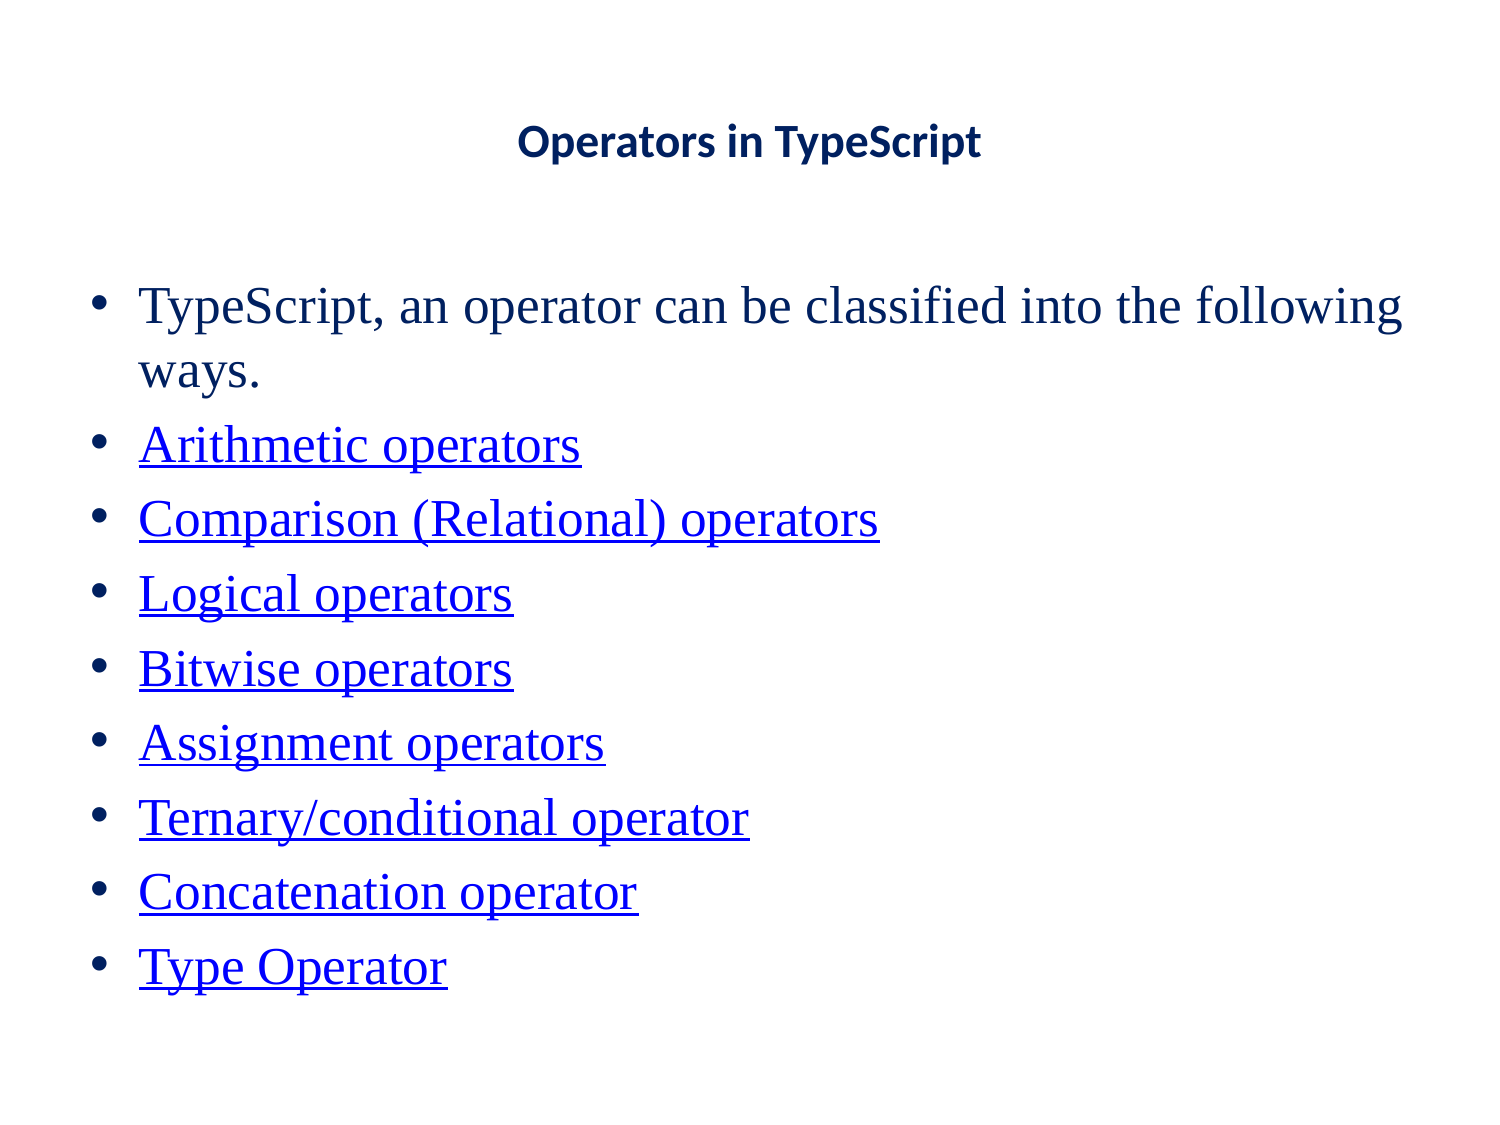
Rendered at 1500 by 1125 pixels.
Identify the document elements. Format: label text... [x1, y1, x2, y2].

title Operators in TypeScript [75, 45, 1425, 233]
list TypeScript, an operator can be classified into the following ways. Arithmetic operators Comparison (Relational) operators Logical operators Bitwise operators Assignment operators Ternary/conditional operator Concatenation operator Type Operator [75, 262, 1425, 1005]
